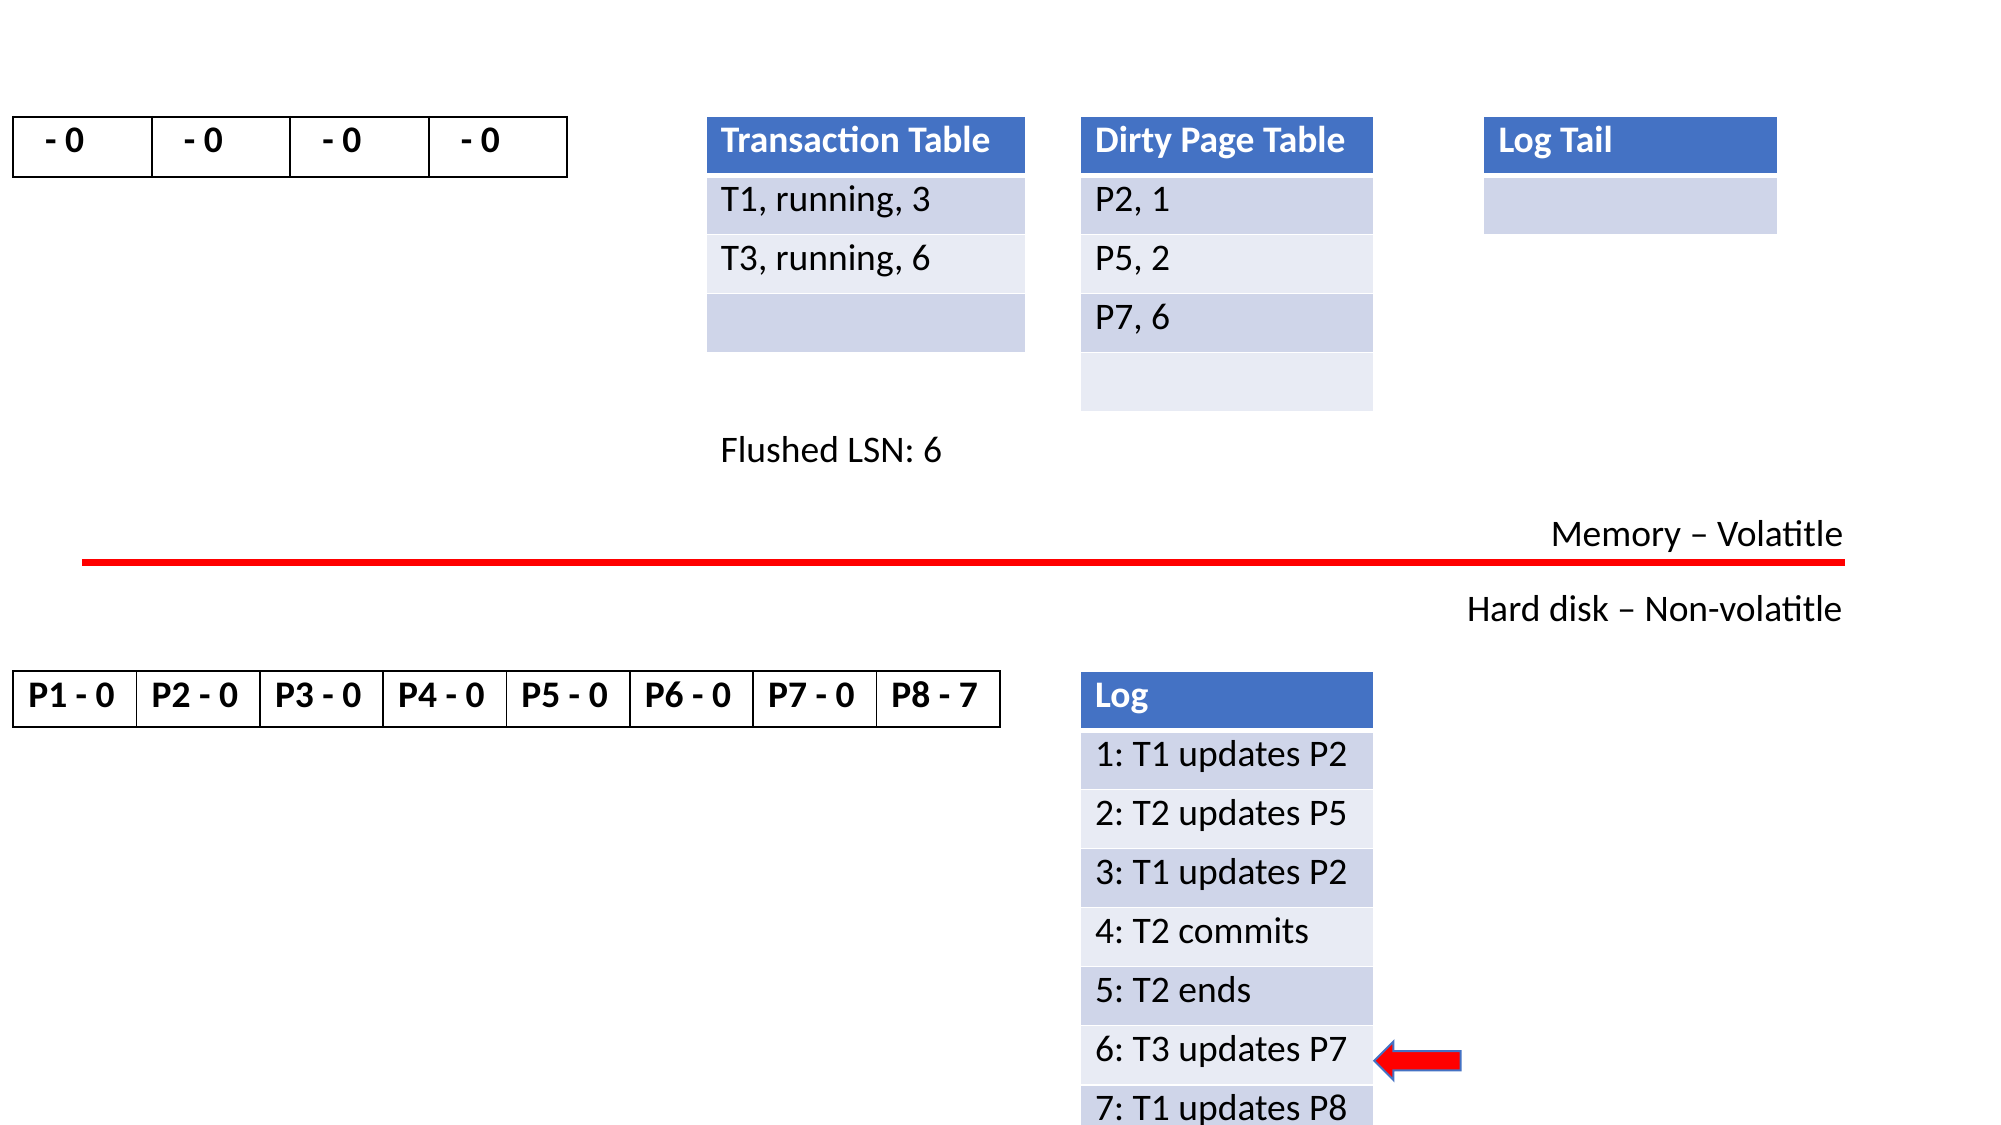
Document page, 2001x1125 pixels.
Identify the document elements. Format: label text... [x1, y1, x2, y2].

table_header Dirty Page Table [1081, 117, 1373, 173]
table_header P6 - 0 [631, 672, 752, 726]
table_cell [1081, 353, 1373, 411]
text_box Hard disk – Non-volatitle [1452, 576, 1907, 637]
table_cell [707, 294, 1025, 352]
table_header - 0 [14, 118, 151, 176]
table_header P3 - 0 [261, 672, 382, 726]
table_cell T1, running, 3 [707, 178, 1025, 234]
table_cell 4: T2 commits [1081, 908, 1373, 966]
table_cell [1484, 178, 1777, 234]
table_header Log [1081, 672, 1373, 728]
table_header - 0 [291, 118, 428, 176]
text_box Flushed LSN: 6 [705, 417, 1026, 478]
table_cell 7: T1 updates P8 [1081, 1086, 1373, 1125]
table_header P4 - 0 [384, 672, 506, 726]
table_cell P5, 2 [1081, 235, 1373, 293]
table_header Transaction Table [707, 117, 1025, 173]
table_header P7 - 0 [754, 672, 876, 726]
table_cell T3, running, 6 [707, 235, 1025, 293]
text_box [1372, 1039, 1462, 1083]
text_box Memory – Volatitle [1536, 501, 1942, 562]
table_cell 3: T1 updates P2 [1081, 849, 1373, 907]
table_cell 2: T2 updates P5 [1081, 790, 1373, 848]
table_cell 5: T2 ends [1081, 967, 1373, 1025]
table_header Log Tail [1484, 117, 1777, 173]
table_header - 0 [430, 118, 566, 176]
table_cell 6: T3 updates P7 [1081, 1026, 1373, 1084]
table_header P2 - 0 [137, 672, 259, 726]
table_cell 1: T1 updates P2 [1081, 733, 1373, 789]
table_header P1 - 0 [14, 672, 136, 726]
table_header P5 - 0 [507, 672, 629, 726]
table_cell P2, 1 [1081, 178, 1373, 234]
table_header P8 - 7 [877, 672, 999, 726]
table_header - 0 [153, 118, 289, 176]
table_cell P7, 6 [1081, 294, 1373, 352]
